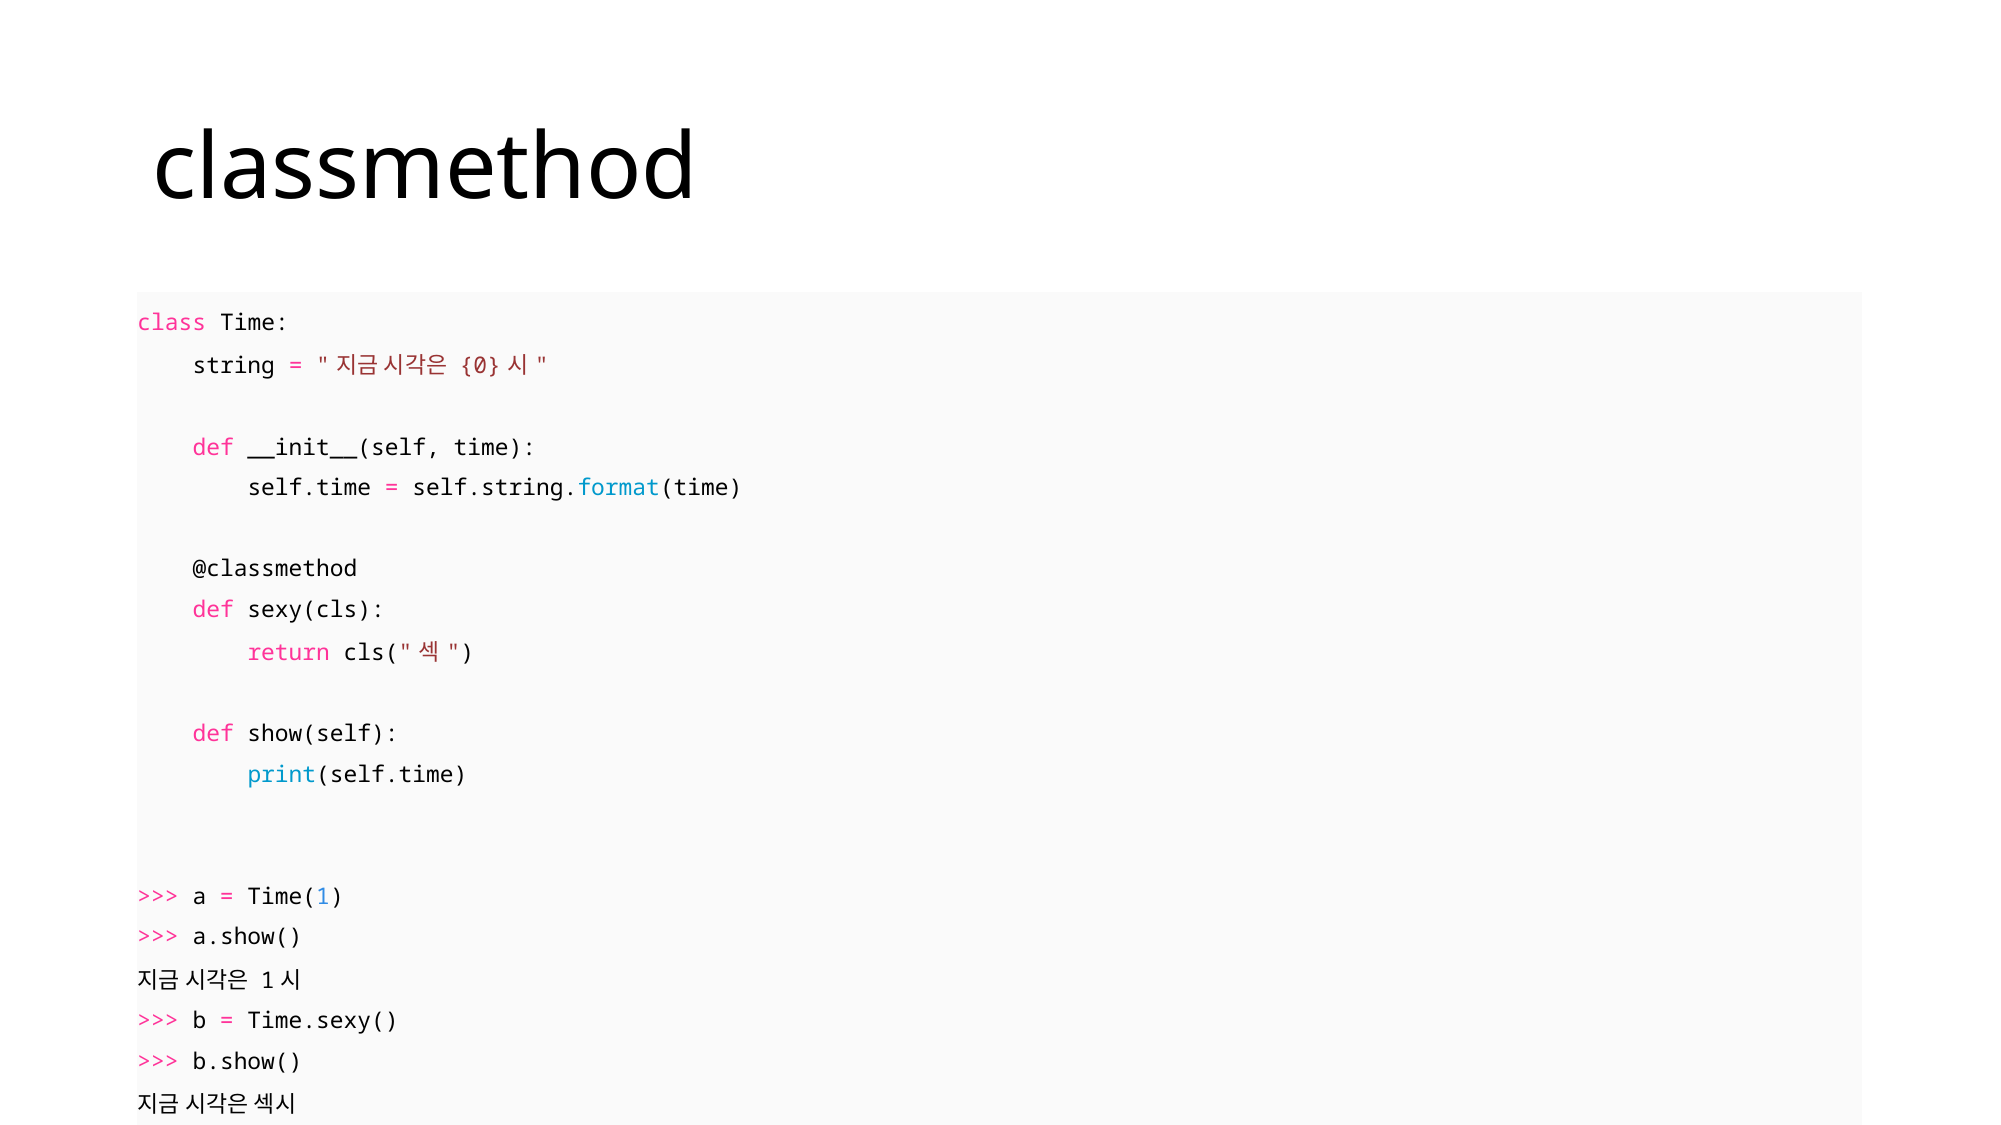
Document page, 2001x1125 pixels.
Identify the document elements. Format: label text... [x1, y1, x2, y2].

table_header class Time: string = "지금 시각은 {0}시" def __init__(self, time): self.time = self.string.format(time) @classmethod def sexy(cls): return cls("섹") def show(self): print(self.time) >>> a = Time(1) >>> a.show() 지금 시각은 1시 >>> b = Time.sexy() >>> b.show() 지금 시각은 섹시 Colored by Color Scripter [137, 292, 1862, 1125]
title classmethod [137, 59, 1863, 278]
